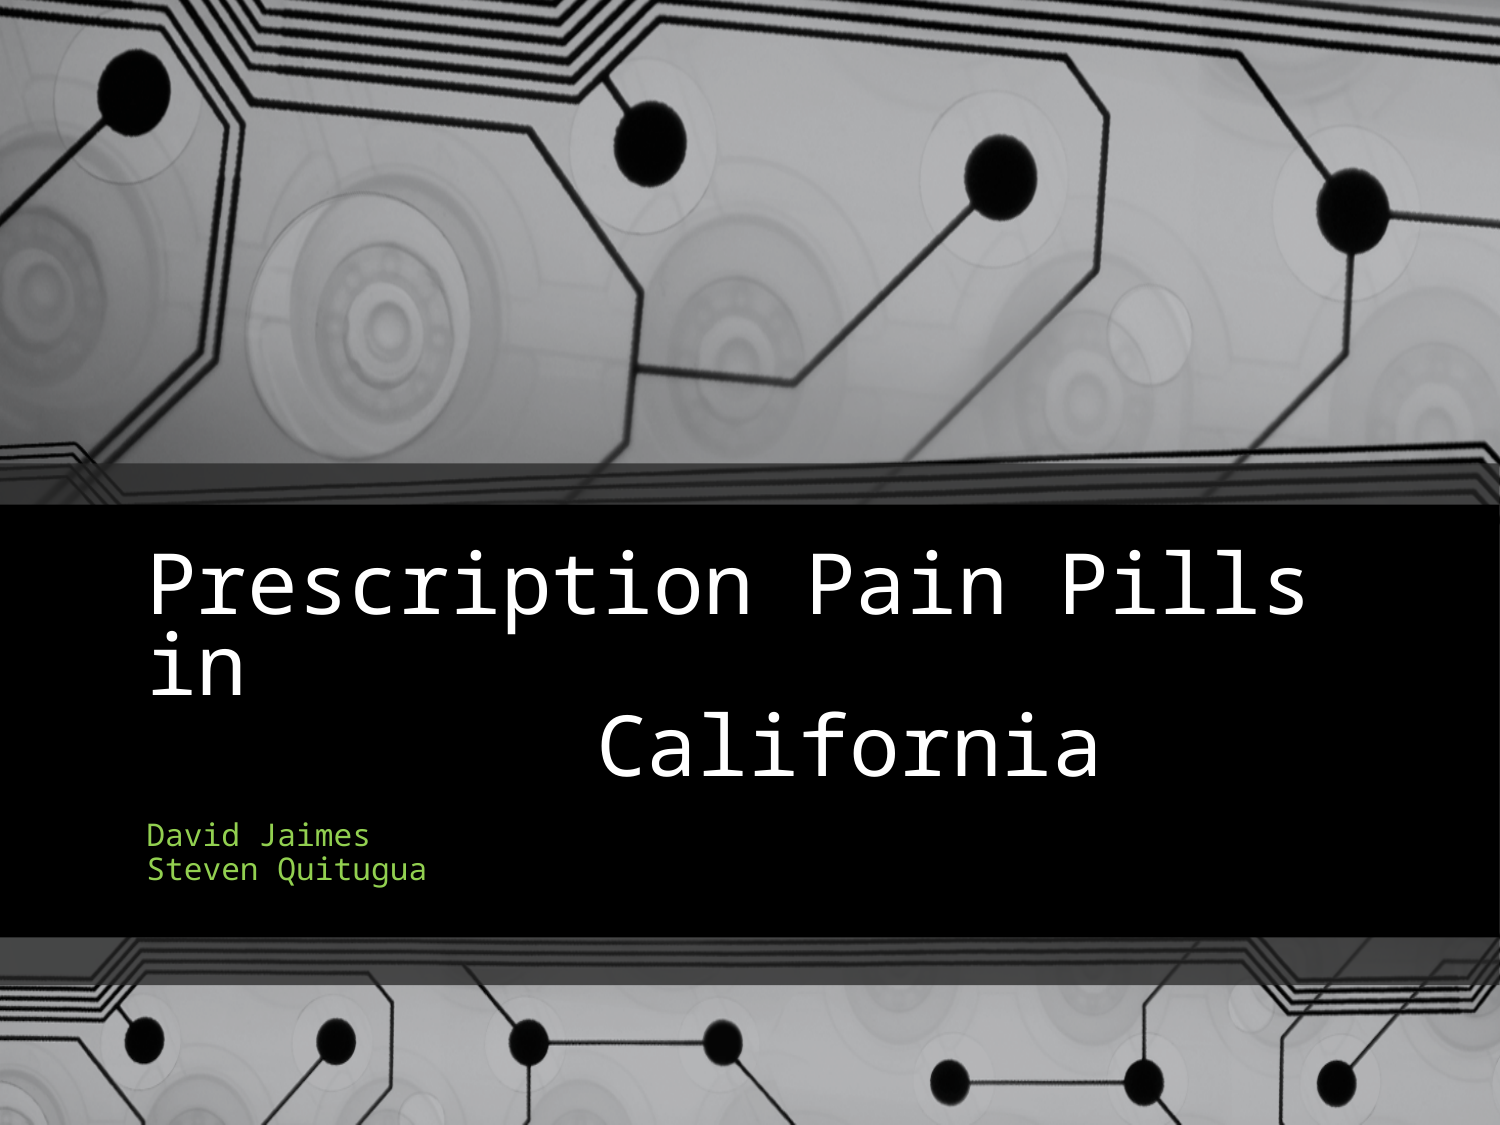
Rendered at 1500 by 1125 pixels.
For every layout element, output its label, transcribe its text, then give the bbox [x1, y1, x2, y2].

title Prescription Pain Pills in California [131, 519, 1369, 800]
picture [0, 0, 1500, 463]
picture [0, 986, 1500, 1125]
subtitle David Jaimes Steven Quitugua [131, 812, 1369, 925]
